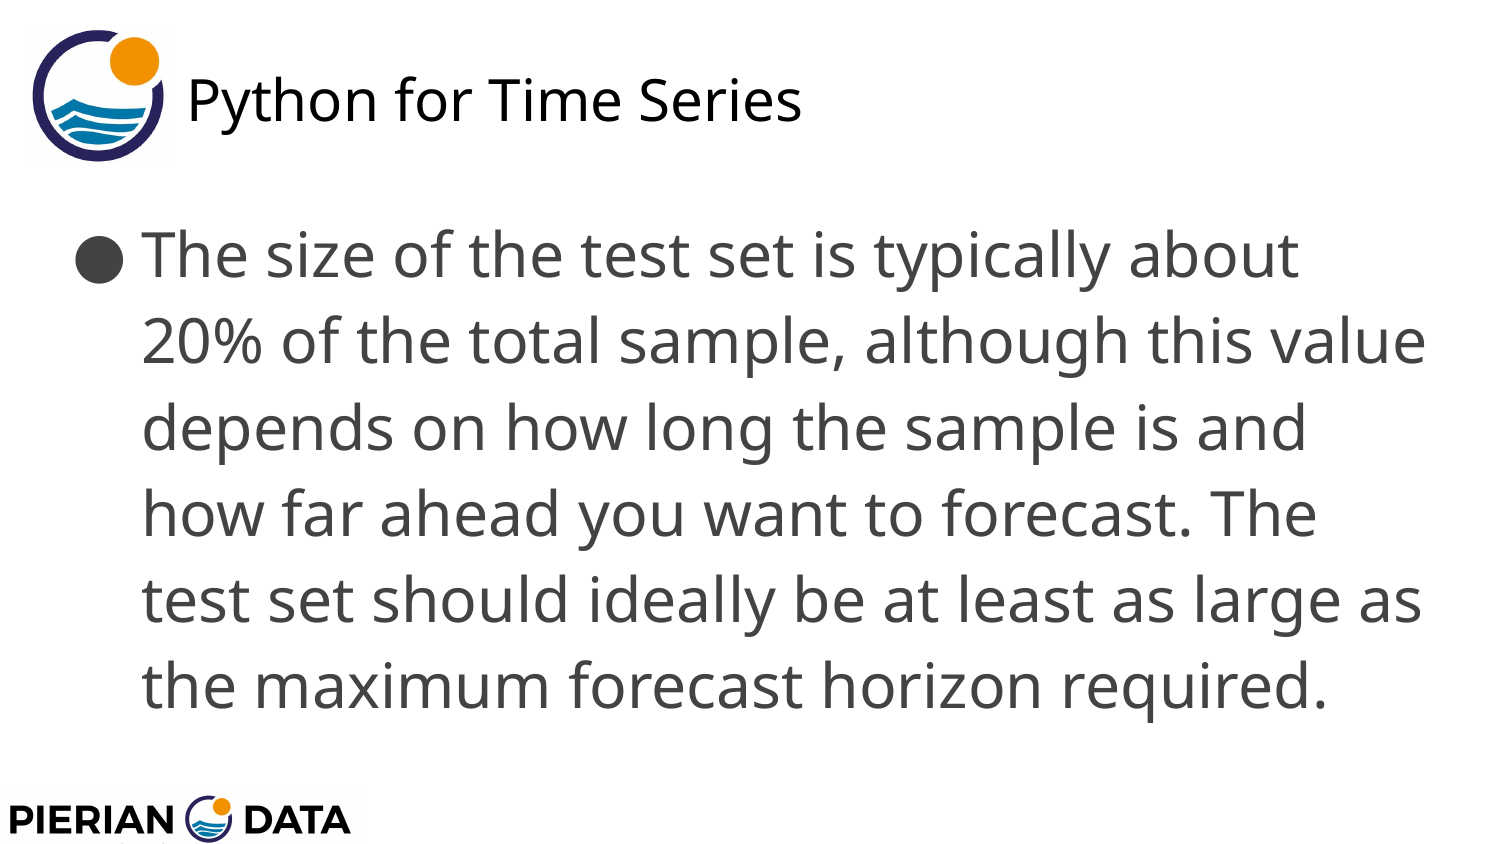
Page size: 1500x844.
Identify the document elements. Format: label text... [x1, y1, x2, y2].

title Python for Time Series [176, 48, 1449, 143]
picture [0, 787, 368, 844]
picture [24, 24, 172, 167]
list The size of the test set is typically about 20% of the total sample, although this value depends on how long the sample is and how far ahead you want to forecast. The test set should ideally be at least as large as the maximum forecast horizon required. [51, 189, 1449, 750]
